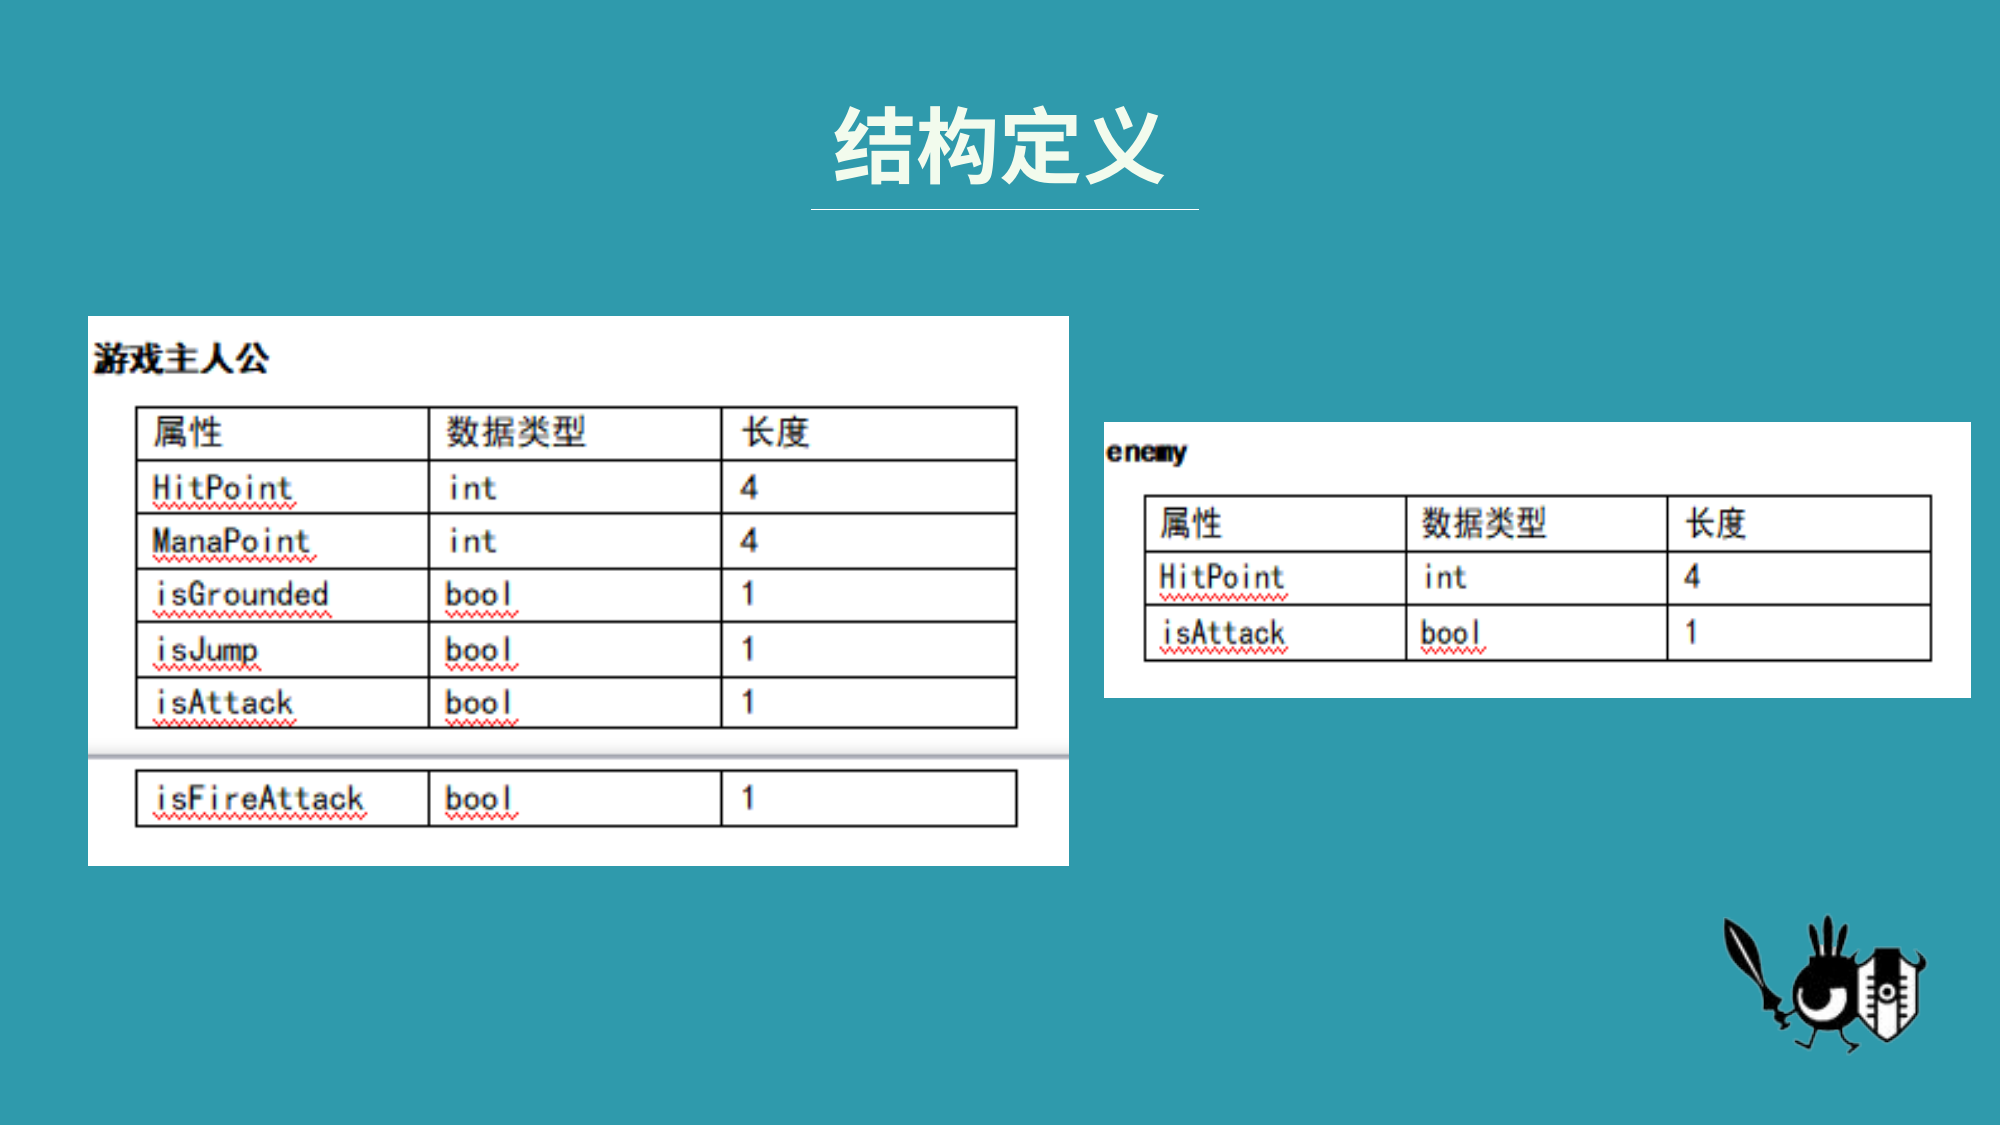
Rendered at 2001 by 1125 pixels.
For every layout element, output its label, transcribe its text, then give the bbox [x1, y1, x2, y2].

picture [88, 316, 1069, 866]
picture [1684, 865, 1946, 1084]
text_box 结构定义 [818, 86, 1182, 202]
picture [1104, 422, 1971, 698]
